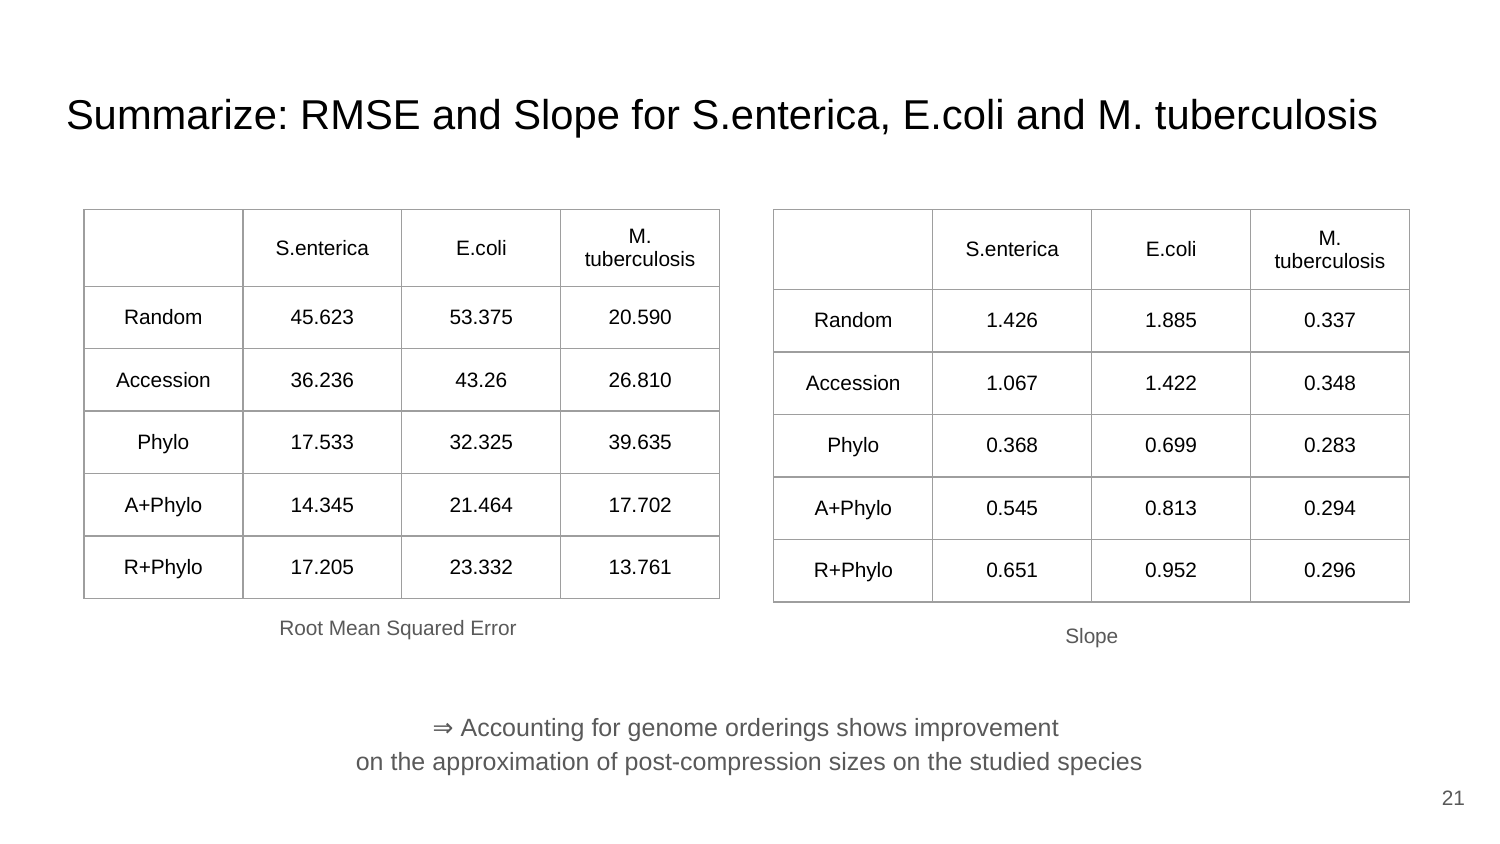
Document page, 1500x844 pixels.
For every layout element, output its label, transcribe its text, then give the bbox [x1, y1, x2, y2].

table_cell A+Phylo [85, 474, 242, 535]
table_header M. tuberculosis [1251, 210, 1409, 289]
table_cell 0.545 [933, 478, 1091, 539]
table_header S.enterica [933, 210, 1091, 289]
table_cell R+Phylo [774, 540, 932, 601]
table_cell 0.348 [1251, 353, 1409, 414]
table_cell 0.952 [1092, 540, 1250, 601]
table_cell Accession [85, 349, 242, 410]
table_header E.coli [1092, 210, 1250, 289]
table_cell 23.332 [402, 537, 560, 598]
table_cell 1.422 [1092, 353, 1250, 414]
table_cell 14.345 [244, 474, 401, 535]
table_cell 45.623 [244, 287, 401, 348]
table_header E.coli [402, 210, 560, 286]
table_cell 17.702 [561, 474, 719, 535]
title Summarize: RMSE and Slope for S.enterica, E.coli and M. tuberculosis [51, 72, 1449, 167]
table_header S.enterica [244, 210, 401, 286]
table_cell 0.368 [933, 415, 1091, 476]
table_cell 36.236 [244, 349, 401, 410]
table_cell 0.699 [1092, 415, 1250, 476]
table_cell 26.810 [561, 349, 719, 410]
table_cell Random [774, 290, 932, 351]
table_cell 13.761 [561, 537, 719, 598]
table_cell R+Phylo [85, 537, 242, 598]
table_header [774, 210, 932, 289]
slide_number ‹#› [1389, 764, 1480, 830]
table_cell 0.813 [1092, 478, 1250, 539]
table_cell 0.283 [1251, 415, 1409, 476]
table_cell Random [85, 287, 242, 348]
table_cell 53.375 [402, 287, 560, 348]
table_cell 0.337 [1251, 290, 1409, 351]
table_cell A+Phylo [774, 478, 932, 539]
table_cell 1.067 [933, 353, 1091, 414]
table_cell 32.325 [402, 412, 560, 473]
table_cell 17.205 [244, 537, 401, 598]
table_cell Accession [774, 353, 932, 414]
table_cell 39.635 [561, 412, 719, 473]
table_header M. tuberculosis [561, 210, 719, 286]
table_cell 17.533 [244, 412, 401, 473]
table_cell 1.885 [1092, 290, 1250, 351]
table_cell 21.464 [402, 474, 560, 535]
table_cell Phylo [774, 415, 932, 476]
table_header [85, 210, 242, 286]
text_box ⇒ Accounting for genome orderings shows improvement on the approximation of post-compression sizes on the studied species [73, 691, 1427, 791]
text_box Root Mean Squared Error [264, 602, 540, 653]
text_box Slope [954, 610, 1230, 661]
table_cell 0.294 [1251, 478, 1409, 539]
table_cell 20.590 [561, 287, 719, 348]
table_cell 0.651 [933, 540, 1091, 601]
table_cell 43.26 [402, 349, 560, 410]
table_cell Phylo [85, 412, 242, 473]
table_cell 0.296 [1251, 540, 1409, 601]
table_cell 1.426 [933, 290, 1091, 351]
